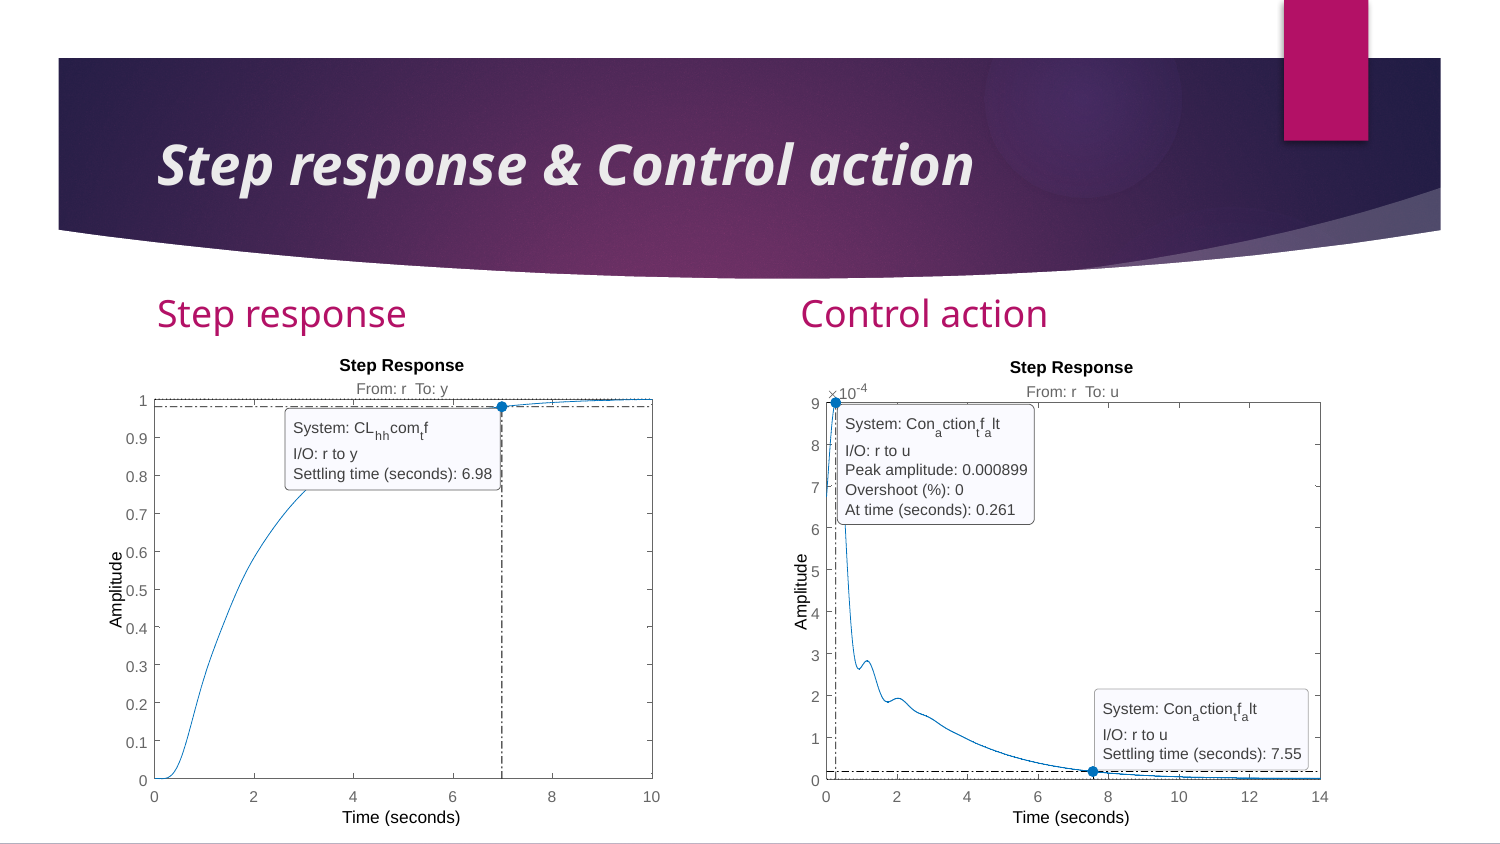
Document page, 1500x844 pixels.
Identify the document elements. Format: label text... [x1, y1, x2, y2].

list Step response [142, 271, 736, 343]
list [54, 338, 661, 827]
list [727, 342, 1329, 827]
list Control action [785, 271, 1379, 343]
title Step response & Control action [142, 119, 1220, 207]
